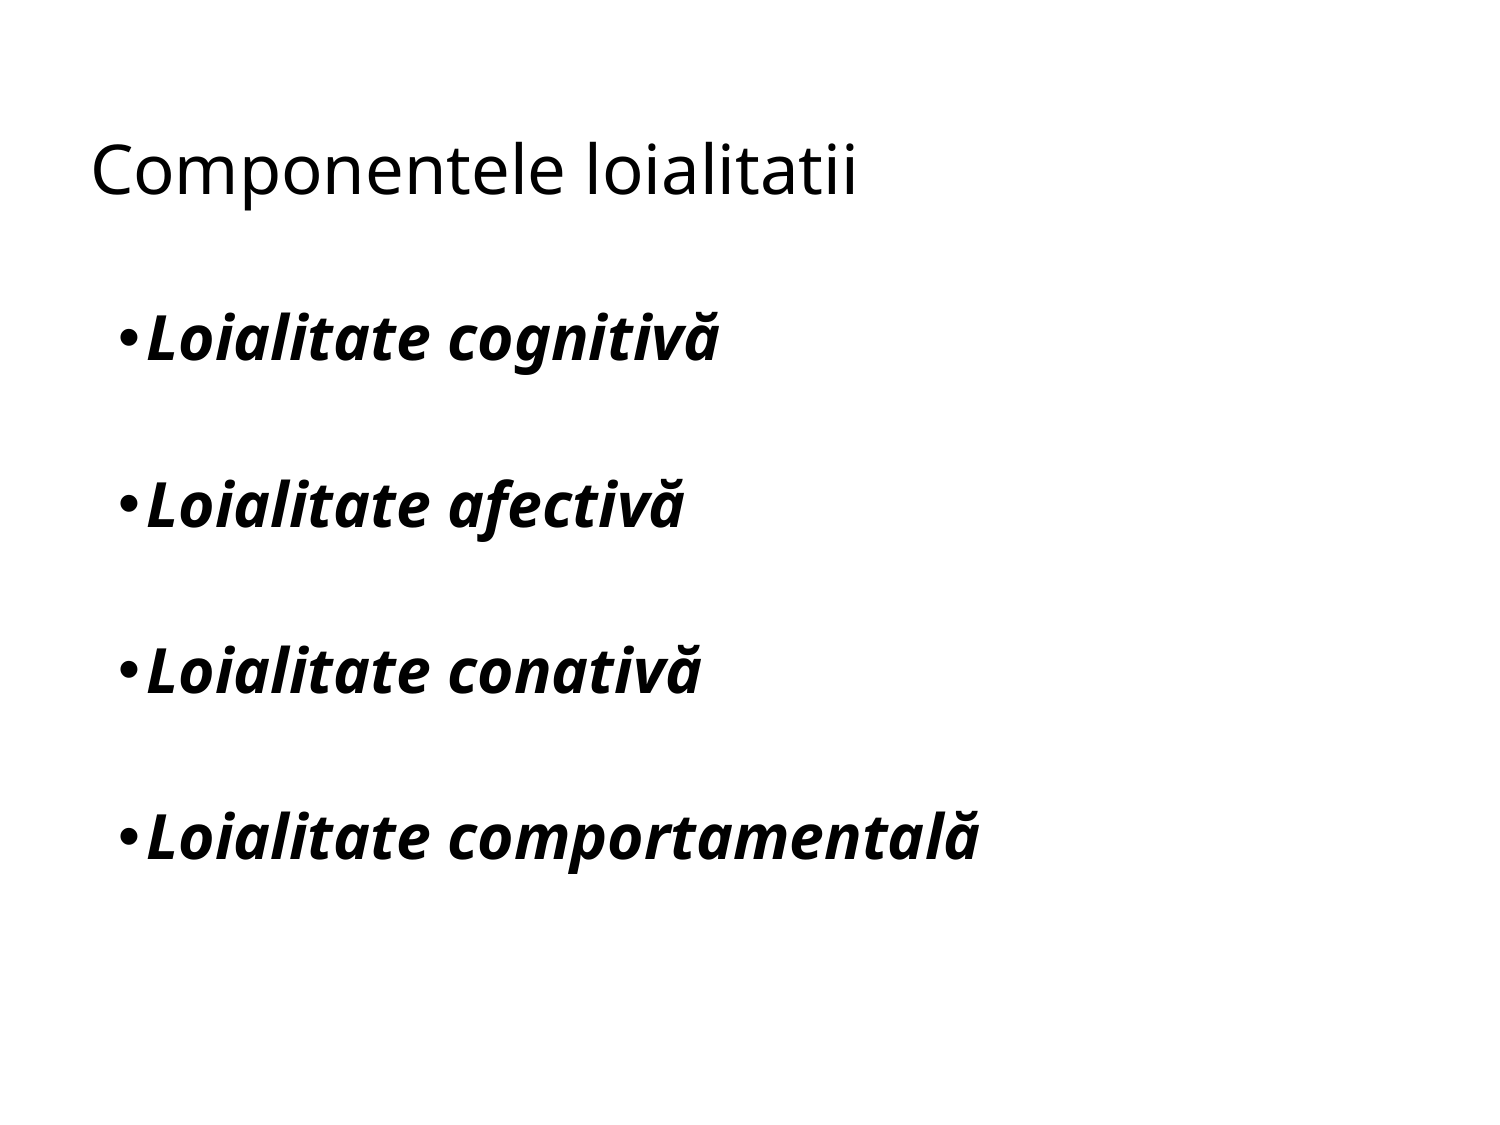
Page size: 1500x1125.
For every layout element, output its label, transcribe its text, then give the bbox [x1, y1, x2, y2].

list Loialitate cognitivă Loialitate afectivă Loialitate conativă Loialitate comportamentală [103, 299, 1397, 1014]
title Componentele loialitatii [75, 78, 1425, 266]
